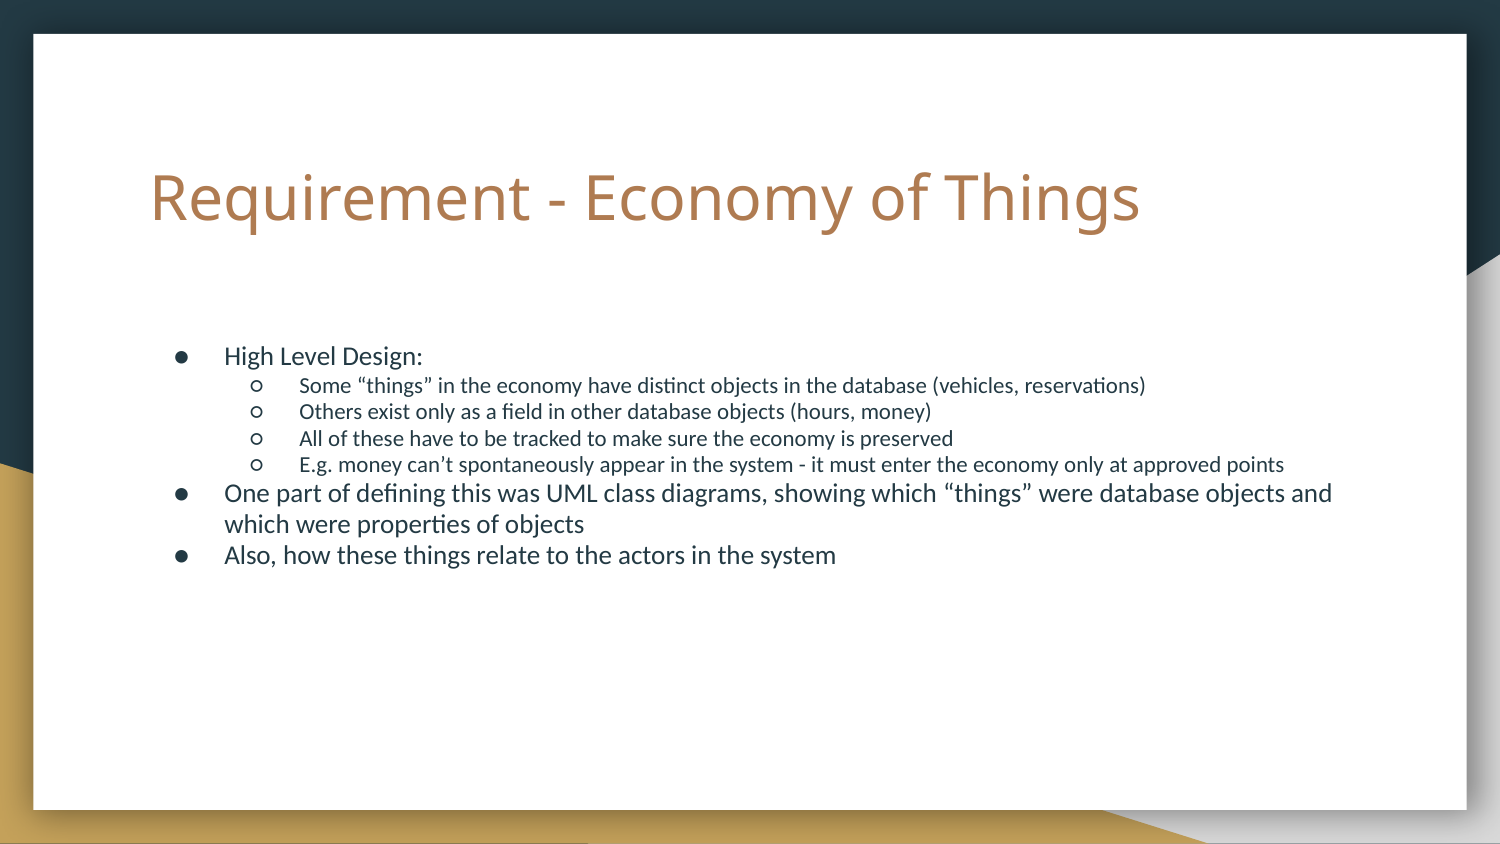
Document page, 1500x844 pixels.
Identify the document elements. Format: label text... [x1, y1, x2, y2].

title Requirement - Economy of Things [134, 138, 1366, 296]
list High Level Design: Some “things” in the economy have distinct objects in the database (vehicles, reservations) Others exist only as a field in other database objects (hours, money) All of these have to be tracked to make sure the economy is preserved E.g. money can’t spontaneously appear in the system - it must enter the economy only at approved points One part of defining this was UML class diagrams, showing which “things” were database objects and which were properties of objects Also, how these things relate to the actors in the system [134, 326, 1366, 729]
